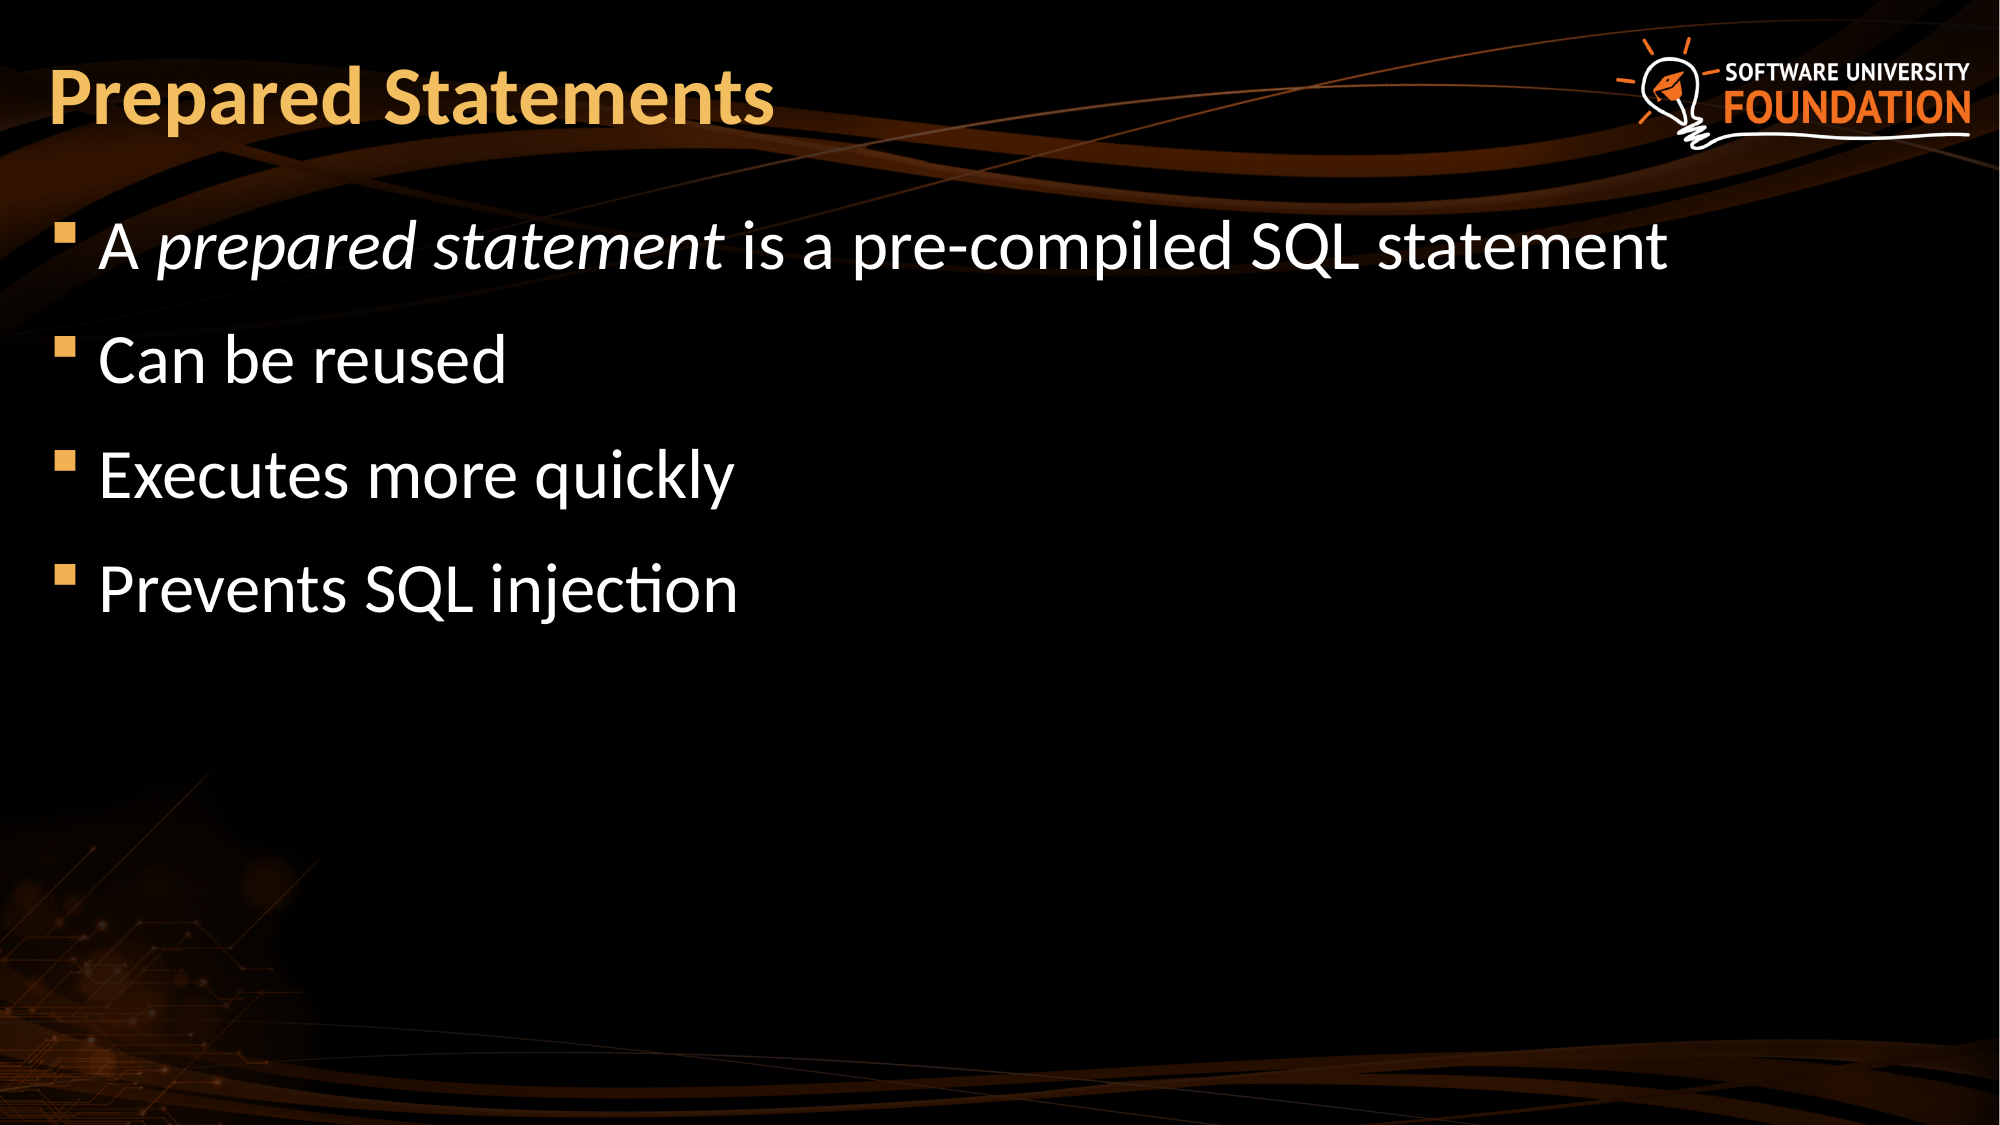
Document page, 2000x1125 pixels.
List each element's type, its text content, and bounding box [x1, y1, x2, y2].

list A prepared statement is a pre-compiled SQL statement Can be reused Executes more quickly Prevents SQL injection [31, 188, 1968, 1103]
title Prepared Statements [30, 6, 1602, 189]
picture [0, 0, 2000, 1125]
